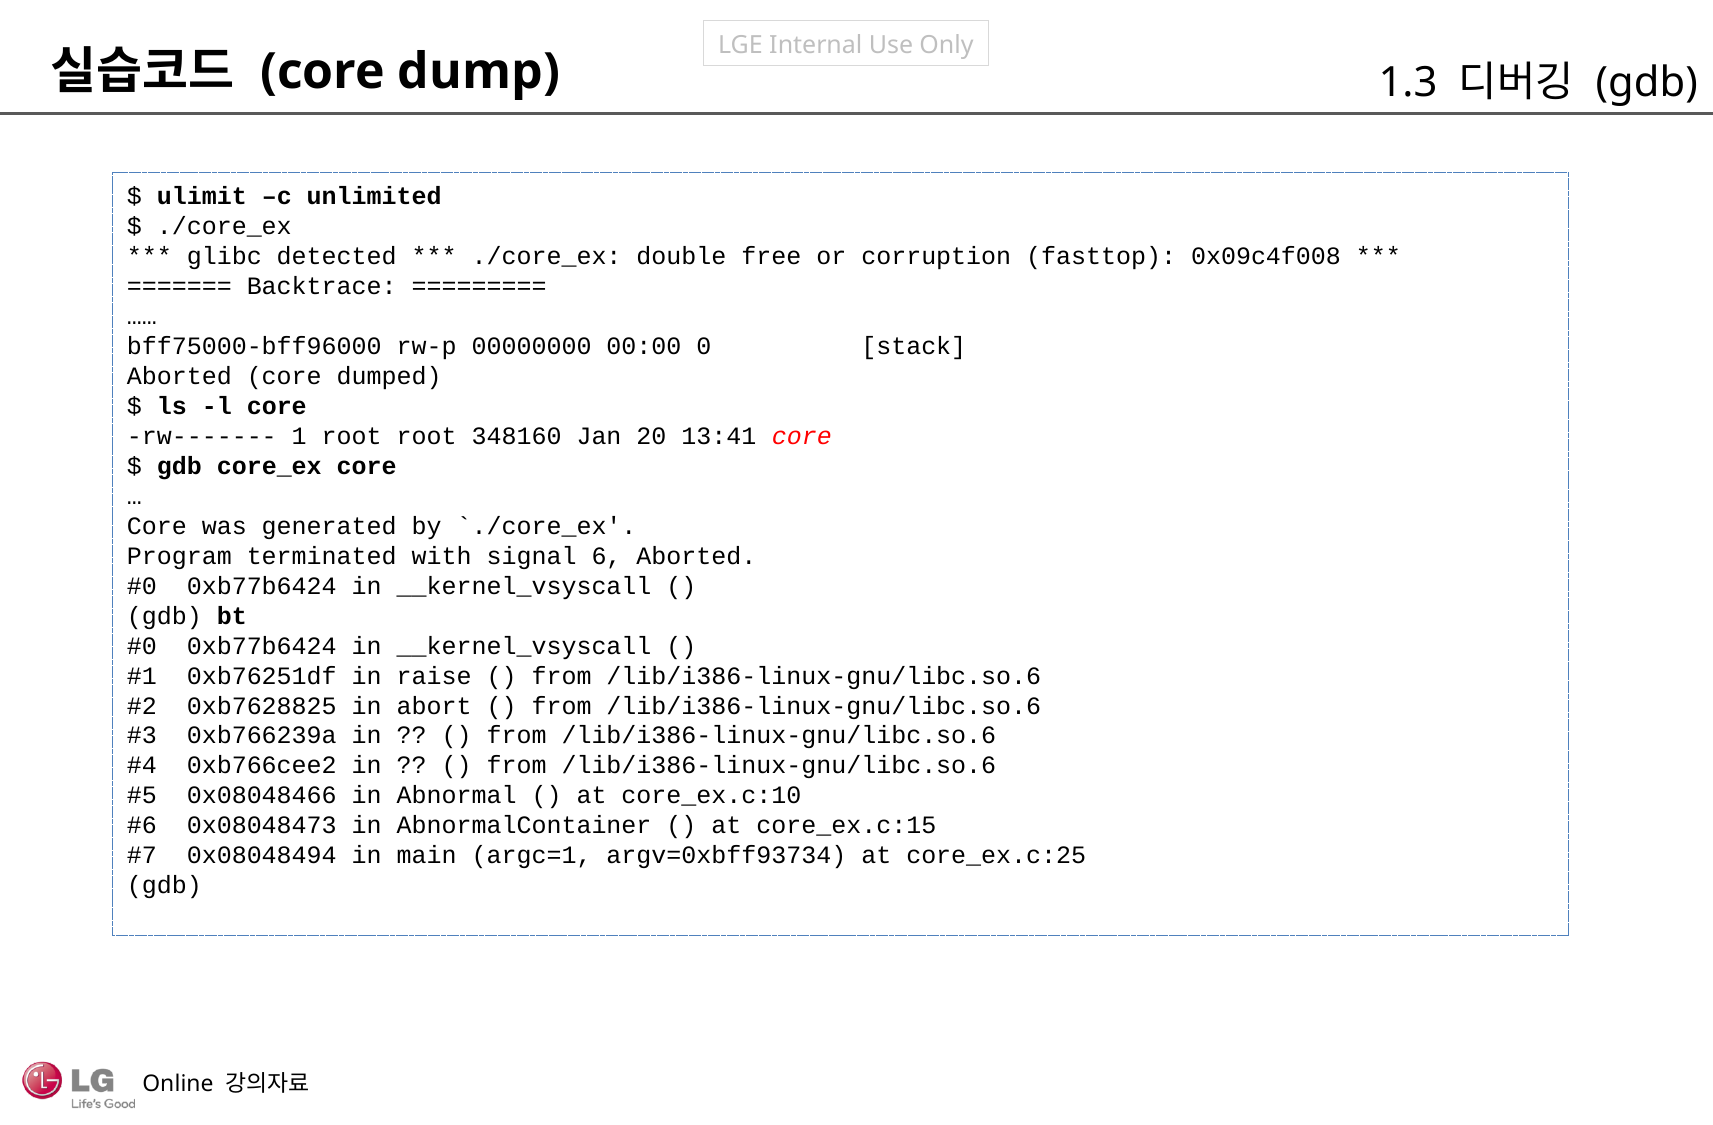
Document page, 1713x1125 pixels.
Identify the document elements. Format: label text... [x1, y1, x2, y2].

text_box $ ulimit –c unlimited $ ./core_ex *** glibc detected *** ./core_ex: double free or corruption (fasttop): 0x09c4f008 *** ======= Backtrace: ========= …… bff75000-bff96000 rw-p 00000000 00:00 0 [stack] Aborted (core dumped) $ ls -l core -rw------- 1 root root 348160 Jan 20 13:41 core $ gdb core_ex core … Core was generated by `./core_ex'. Program terminated with signal 6, Aborted. #0 0xb77b6424 in __kernel_vsyscall () (gdb) bt #0 0xb77b6424 in __kernel_vsyscall () #1 0xb76251df in raise () from /lib/i386-linux-gnu/libc.so.6 #2 0xb7628825 in abort () from /lib/i386-linux-gnu/libc.so.6 #3 0xb766239a in ?? () from /lib/i386-linux-gnu/libc.so.6 #4 0xb766cee2 in ?? () from /lib/i386-linux-gnu/libc.so.6 #5 0x08048466 in Abnormal () at core_ex.c:10 #6 0x08048473 in AbnormalContainer () at core_ex.c:15 #7 0x08048494 in main (argc=1, argv=0xbff93734) at core_ex.c:25 (gdb) [112, 172, 1569, 936]
list 1.3 디버깅 (gdb) [1080, 47, 1713, 126]
list 실습코드 (core dump) [35, 30, 739, 98]
picture [22, 1058, 135, 1111]
